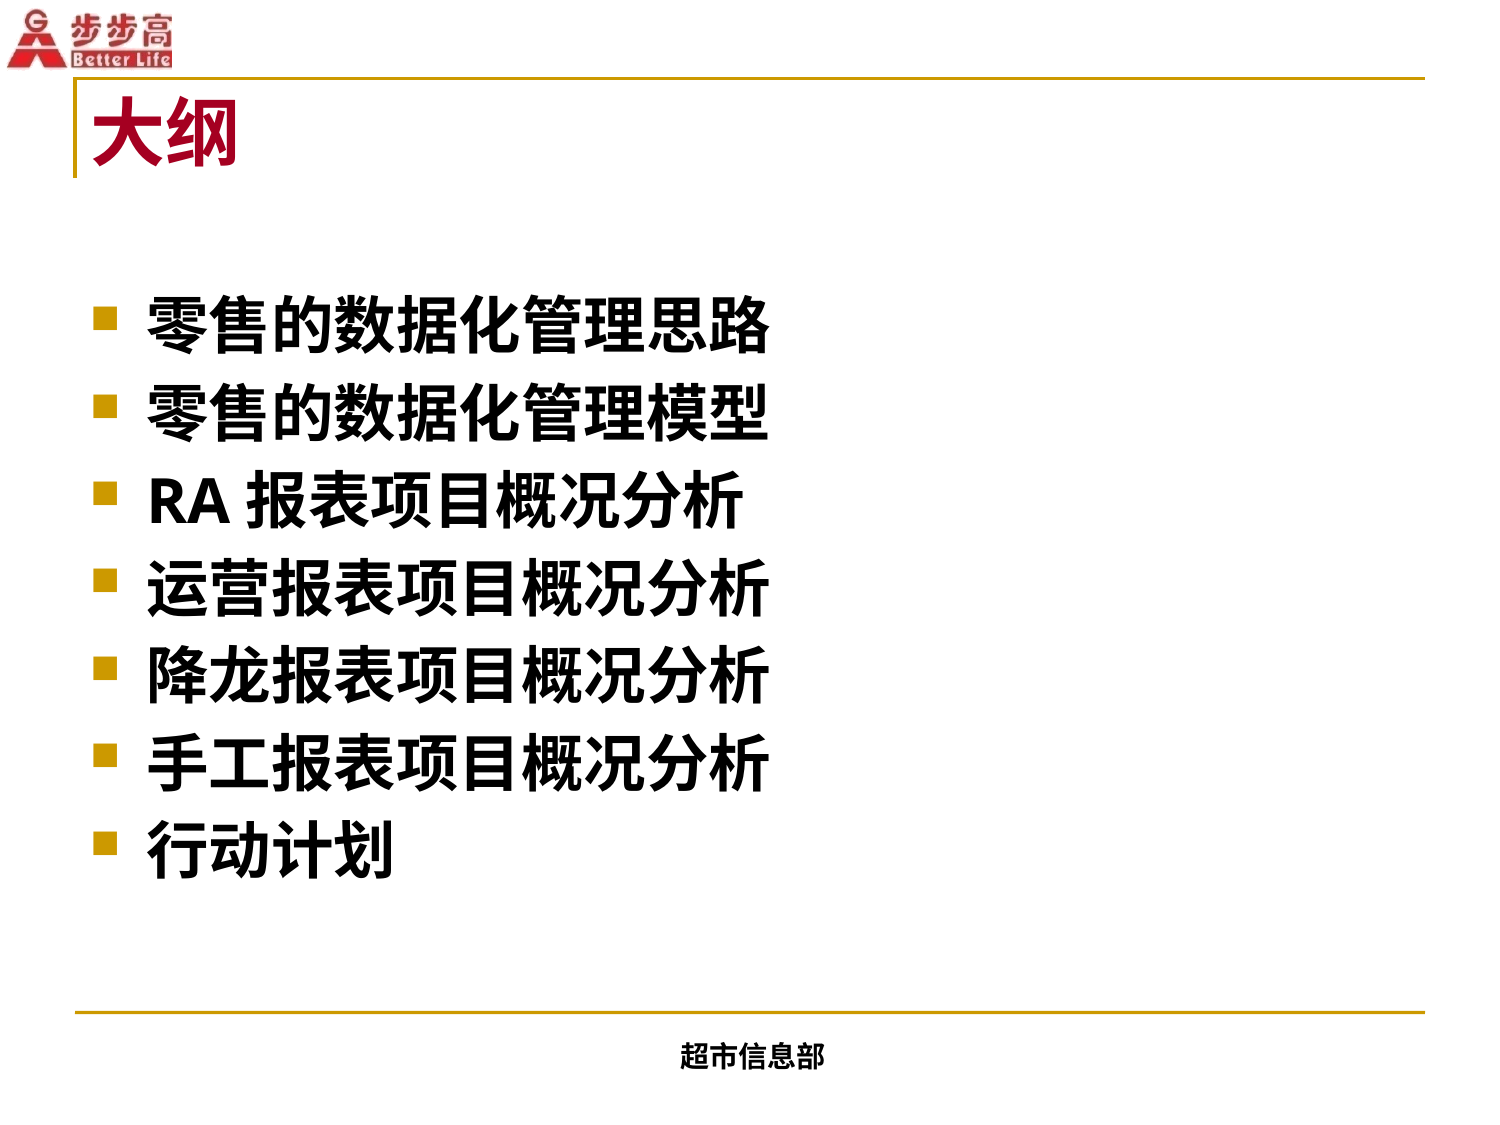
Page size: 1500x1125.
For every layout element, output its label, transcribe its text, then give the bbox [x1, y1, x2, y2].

title 大纲 [74, 77, 1426, 266]
list 零售的数据化管理思路 零售的数据化管理模型 RA报表项目概况分析 运营报表项目概况分析 降龙报表项目概况分析 手工报表项目概况分析 行动计划 [74, 278, 1426, 1023]
picture [0, 0, 172, 86]
